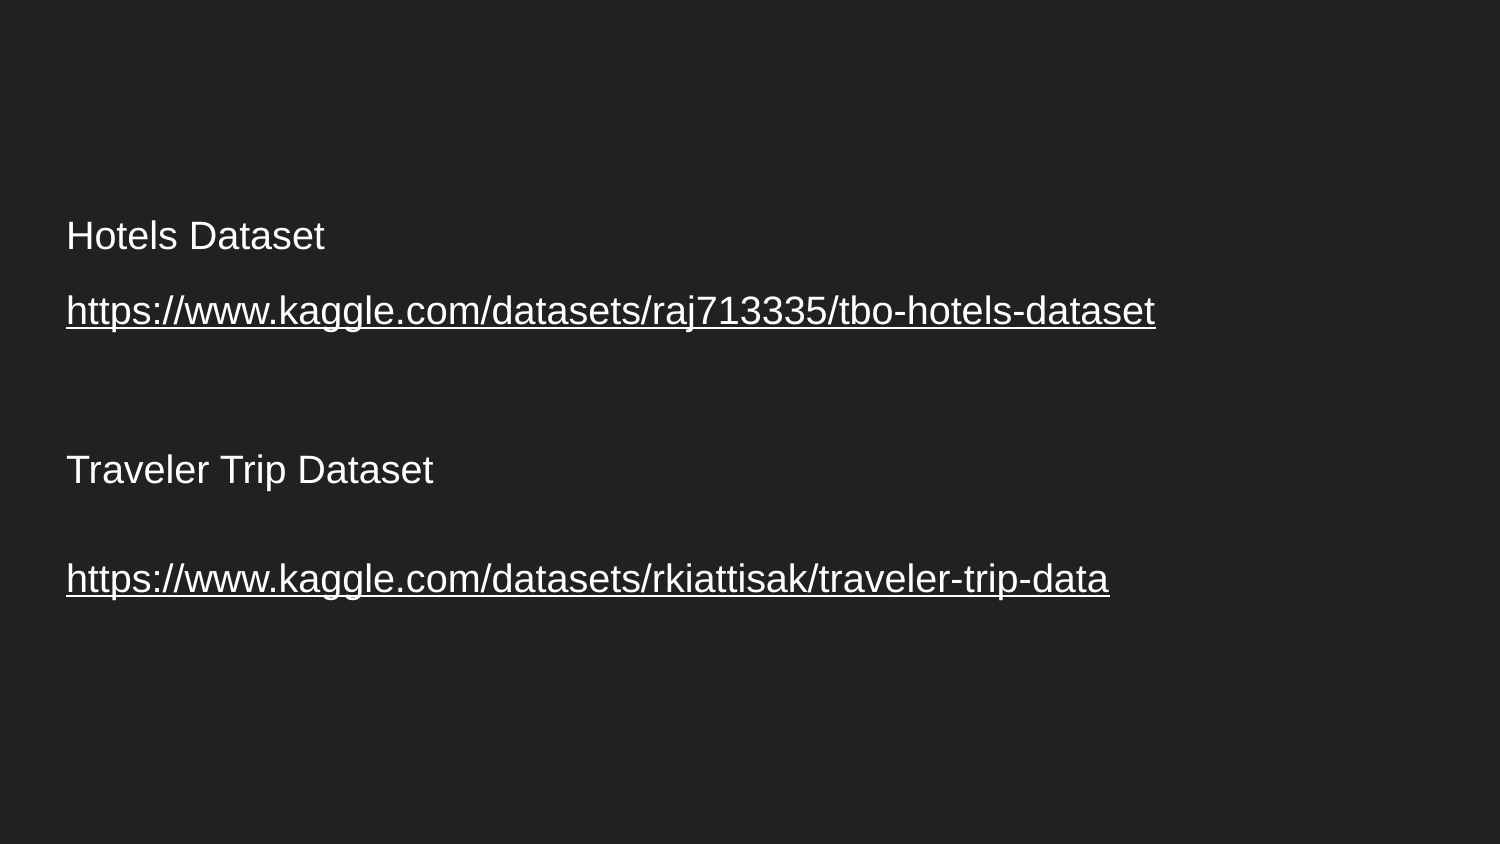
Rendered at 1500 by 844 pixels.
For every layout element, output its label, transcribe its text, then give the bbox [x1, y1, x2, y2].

list Hotels Dataset https://www.kaggle.com/datasets/raj713335/tbo-hotels-dataset Traveler Trip Dataset https://www.kaggle.com/datasets/rkiattisak/traveler-trip-data [51, 189, 1449, 750]
